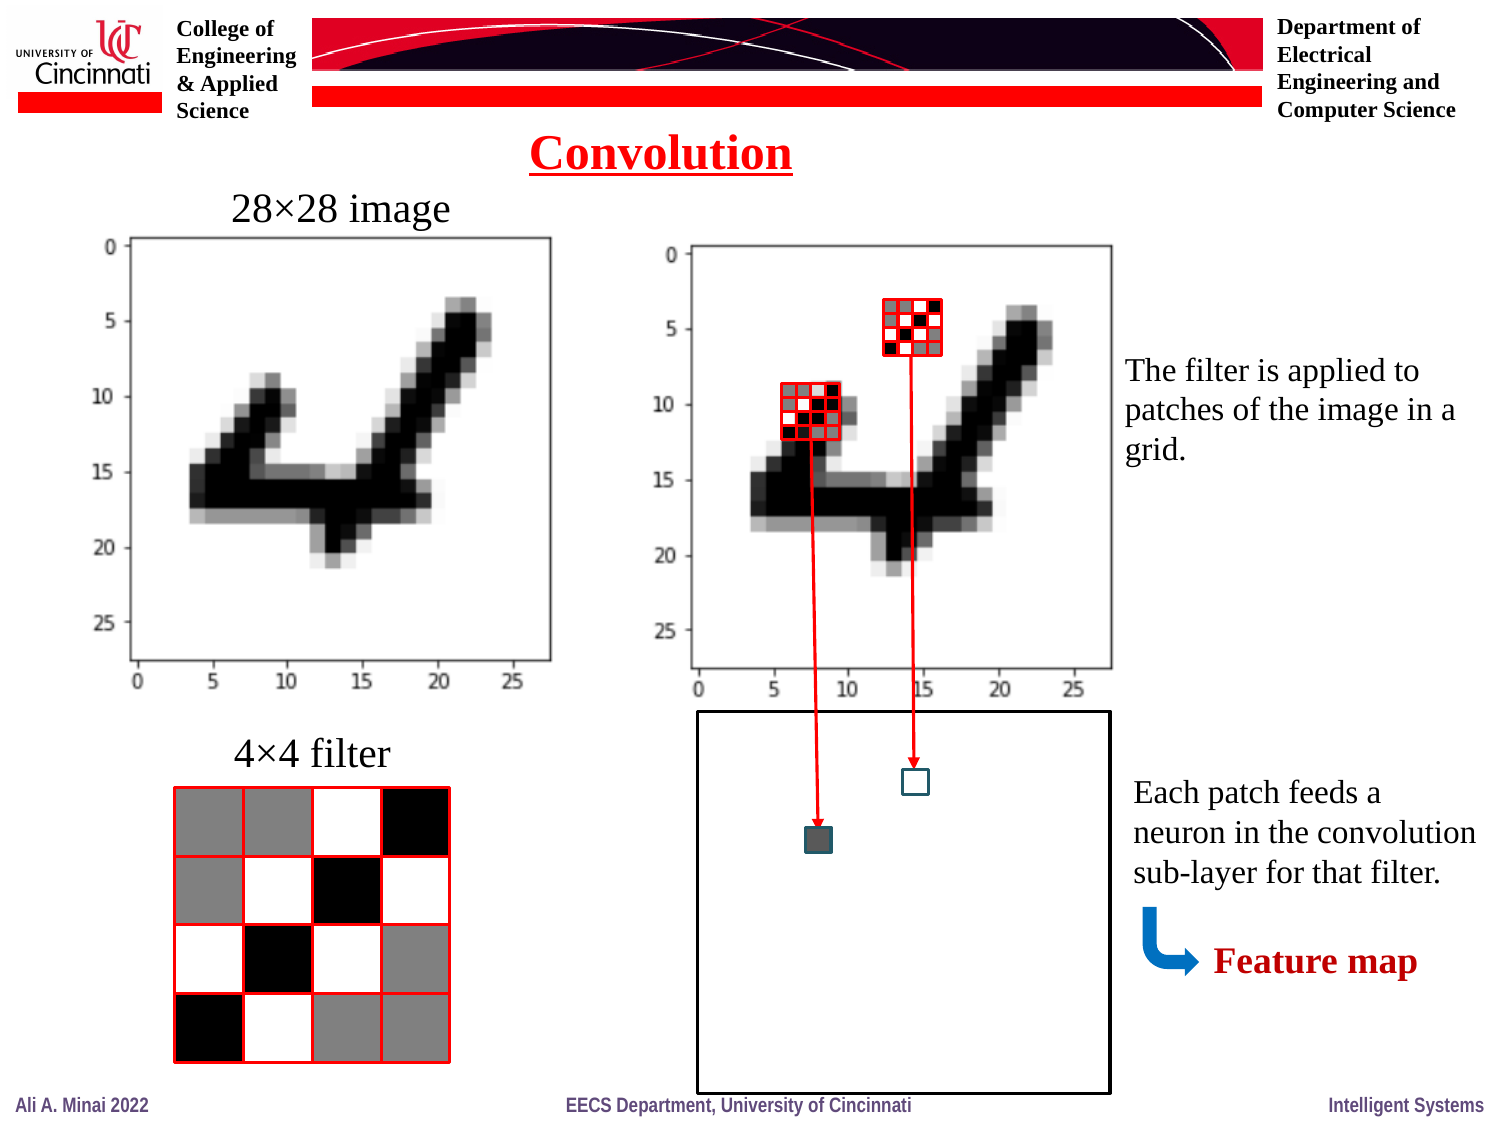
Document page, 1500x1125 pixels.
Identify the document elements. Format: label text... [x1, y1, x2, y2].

picture [312, 18, 1263, 71]
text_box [910, 364, 915, 770]
text_box 28×28 image [216, 173, 466, 213]
picture [6, 5, 163, 99]
text_box The filter is applied to patches of the image in a grid. [1175, 340, 1487, 475]
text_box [781, 383, 841, 440]
picture [41, 215, 1170, 727]
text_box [174, 787, 451, 1063]
text_box 4×4 filter [219, 727, 406, 783]
text_box Convolution [514, 112, 808, 188]
text_box [1140, 904, 1198, 978]
text_box [901, 768, 931, 797]
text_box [810, 448, 819, 832]
text_box [803, 825, 833, 854]
text_box Each patch feeds a neuron in the convolution sub-layer for that filter. [1118, 763, 1496, 898]
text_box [883, 299, 942, 356]
text_box Feature map [1198, 928, 1434, 989]
text_box [696, 735, 1112, 1095]
